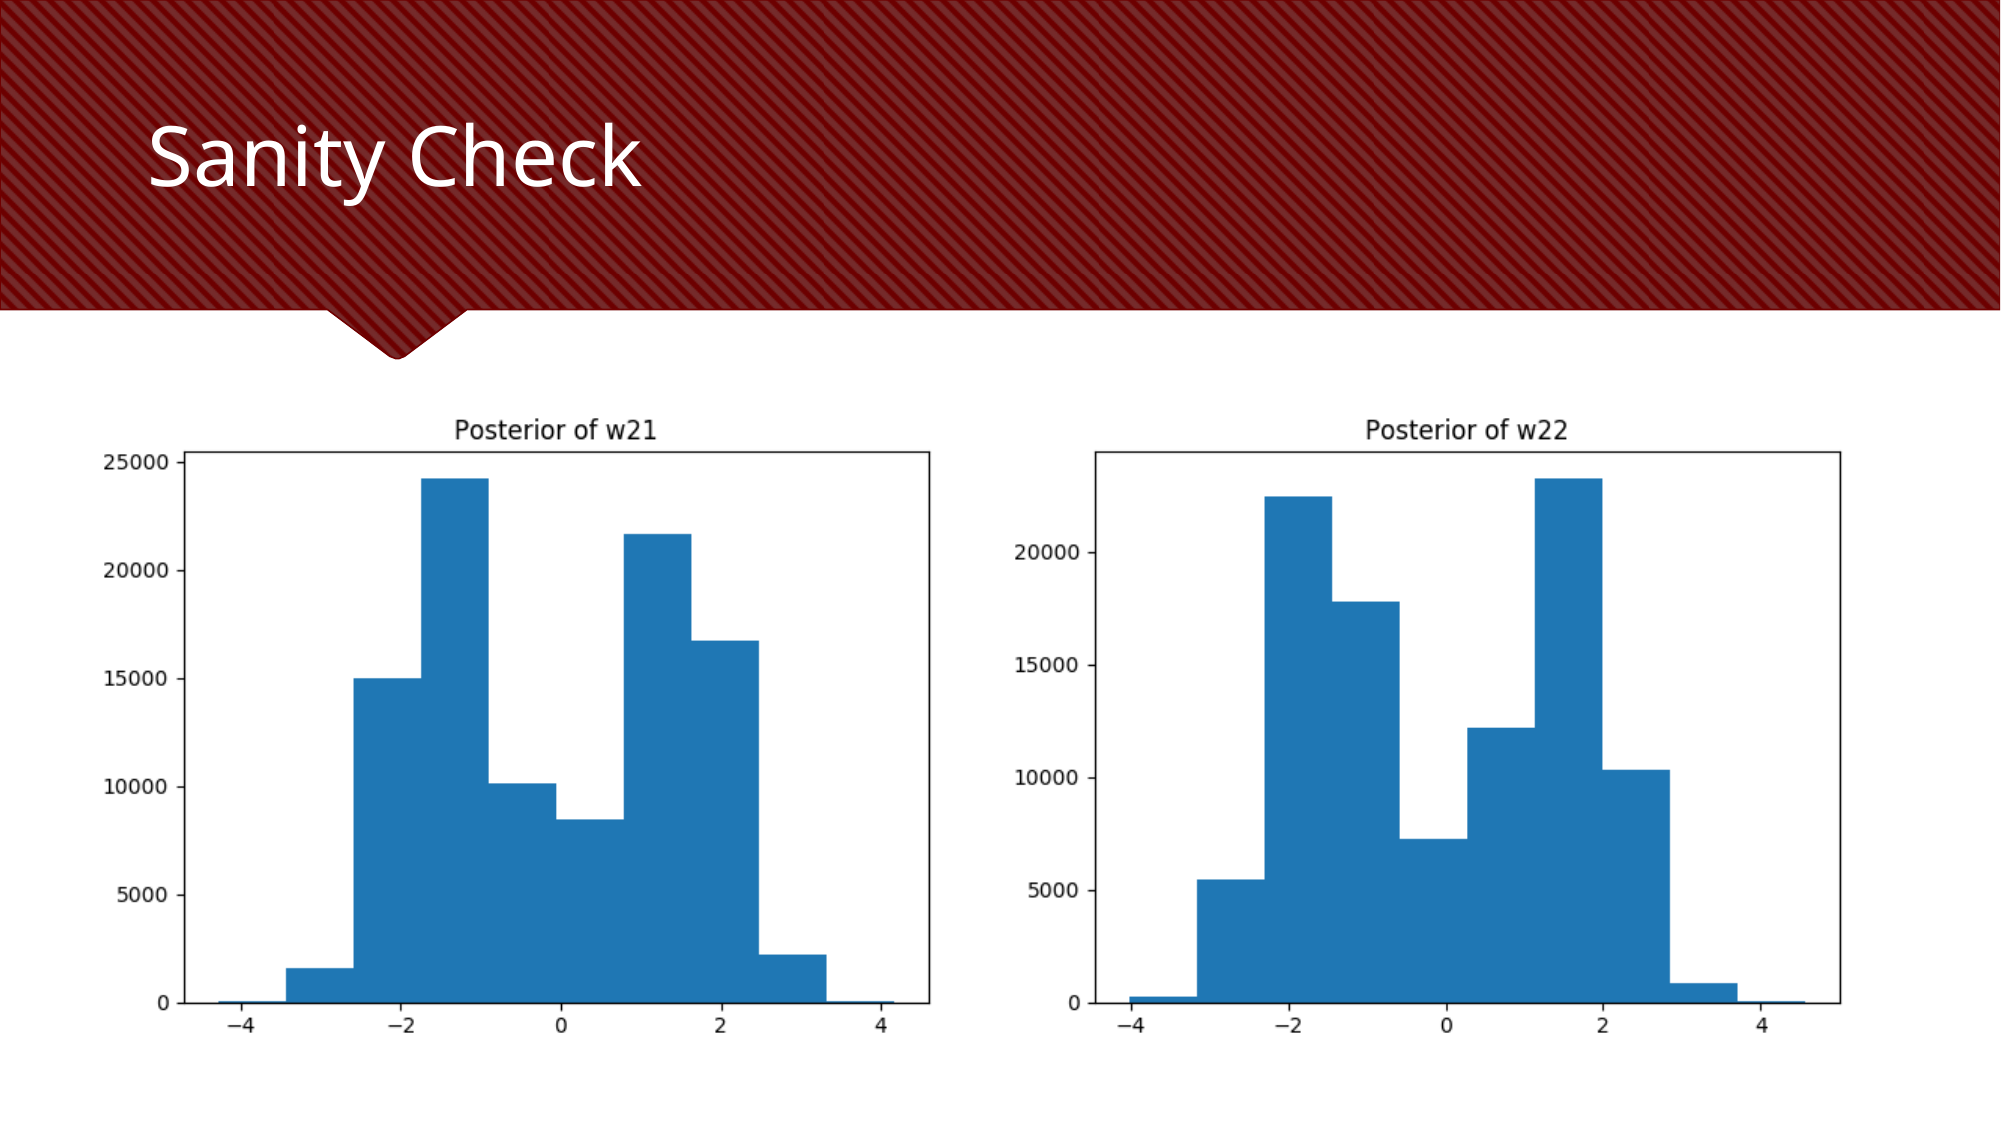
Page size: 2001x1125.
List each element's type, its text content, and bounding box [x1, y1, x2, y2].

picture [64, 366, 1936, 1082]
title Sanity Check [132, 73, 1868, 233]
